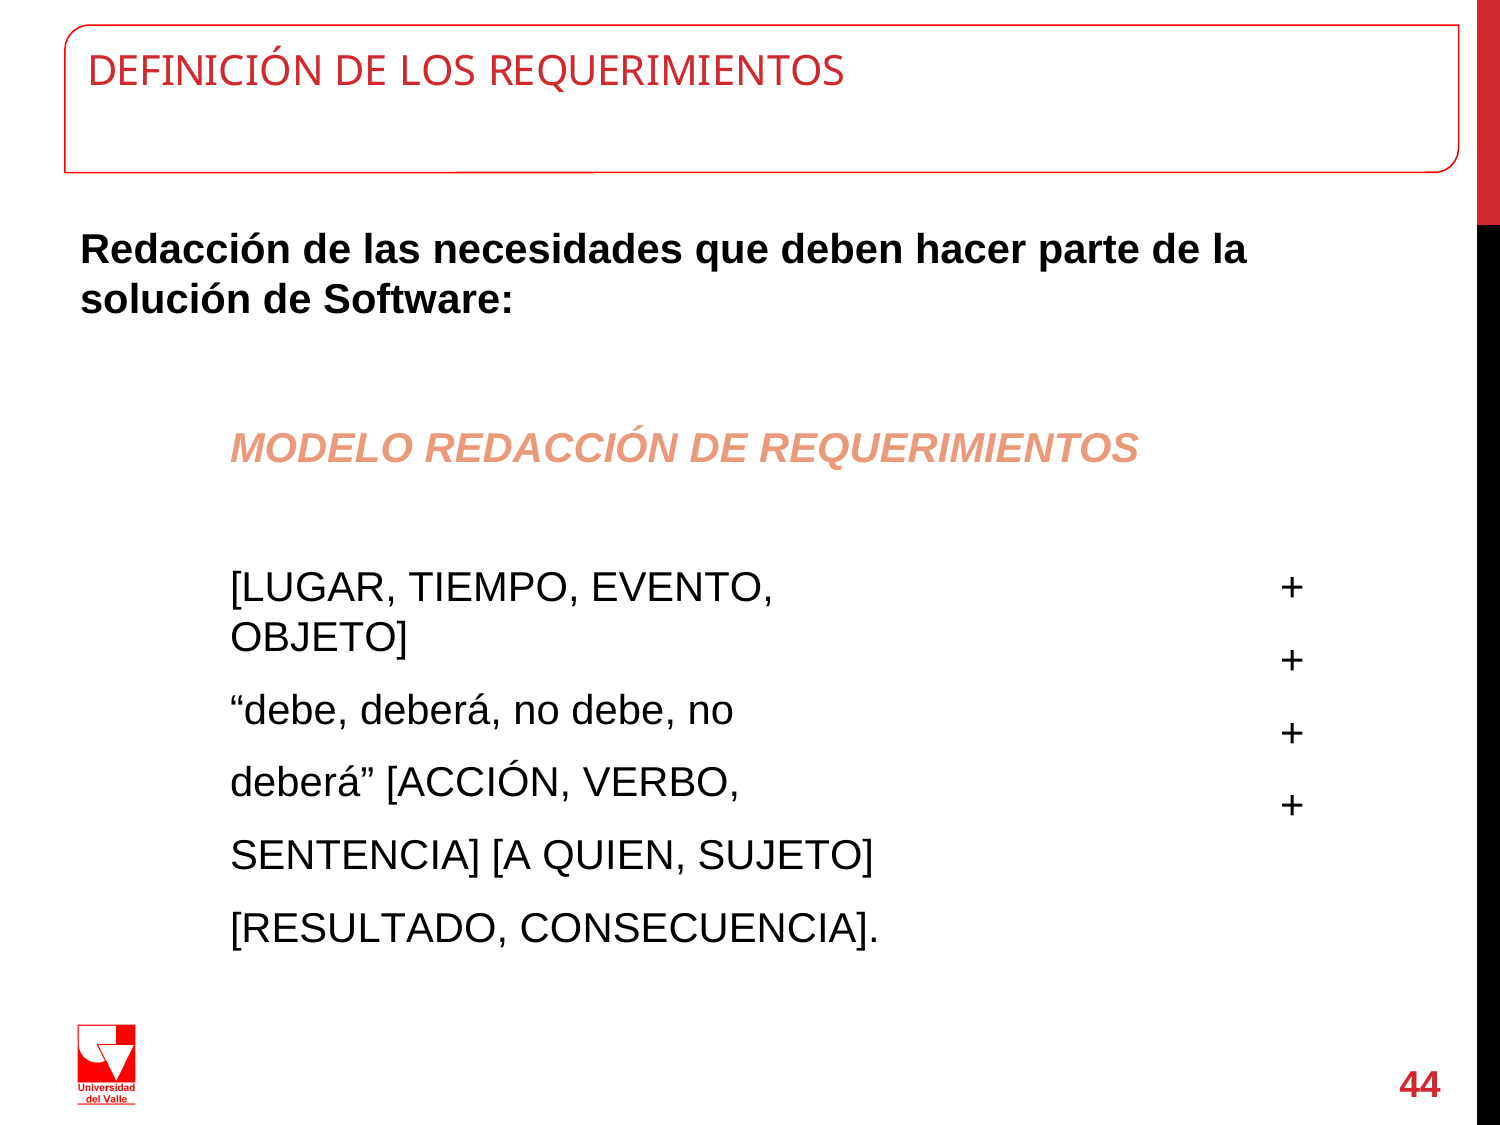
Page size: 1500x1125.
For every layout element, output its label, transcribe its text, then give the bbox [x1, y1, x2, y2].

title DEFINICIÓN DE LOS REQUERIMIENTOS [84, 43, 1416, 221]
text_box Redacción de las necesidades que deben hacer parte de la solución de Software: MODELO REDACCIÓN DE REQUERIMIENTOS [77, 221, 1430, 471]
slide_number 44 [1395, 1059, 1446, 1125]
text_box [64, 25, 1459, 173]
text_box [LUGAR, TIEMPO, EVENTO, OBJETO] “debe, deberá, no debe, no deberá” [ACCIÓN, VERBO, SENTENCIA] [A QUIEN, SUJETO] [RESULTADO, CONSECUENCIA]. [227, 560, 964, 951]
text_box + + + + [1278, 560, 1307, 828]
picture [76, 1023, 136, 1105]
